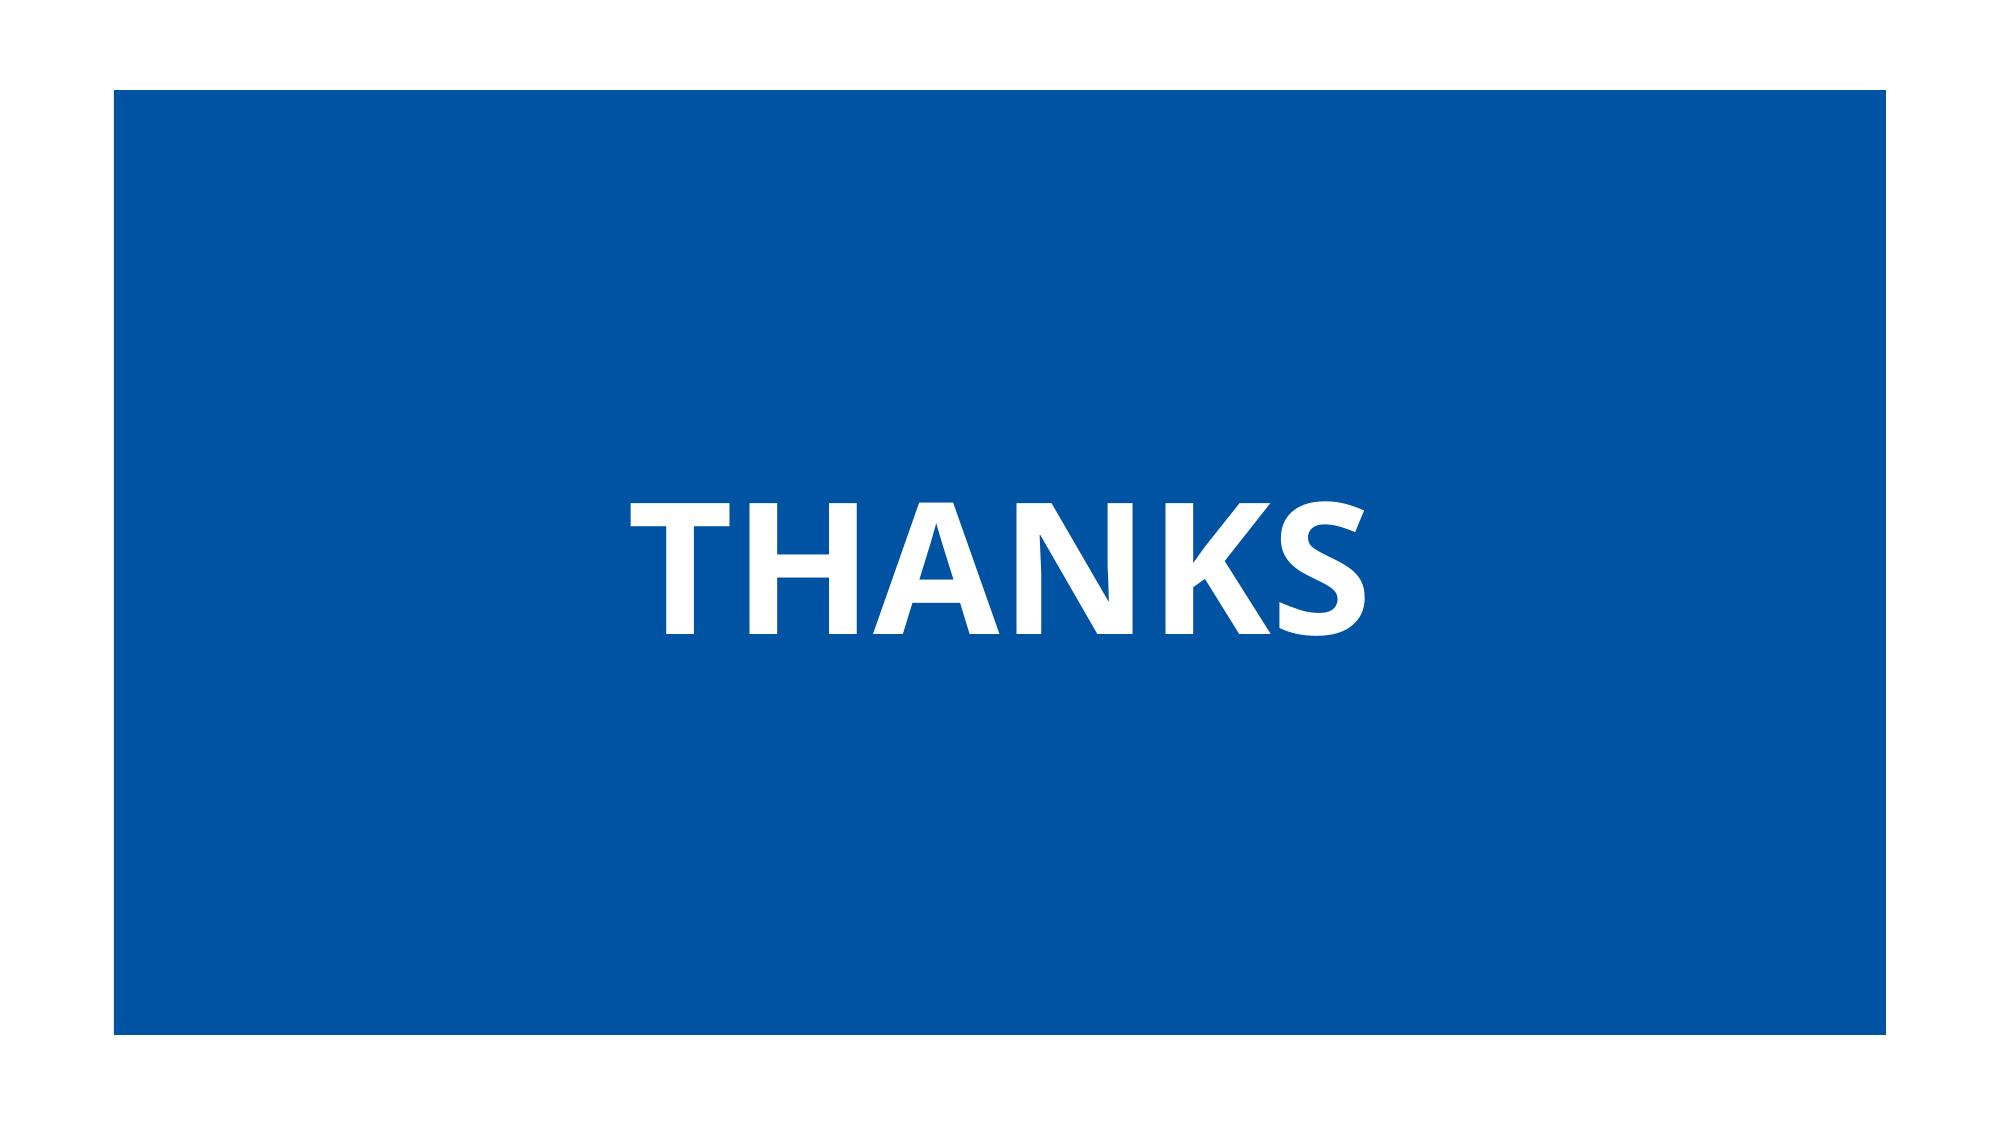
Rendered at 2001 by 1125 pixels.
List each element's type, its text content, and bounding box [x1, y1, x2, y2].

text_box [113, 89, 1887, 1036]
text_box THANKS [113, 443, 1886, 679]
